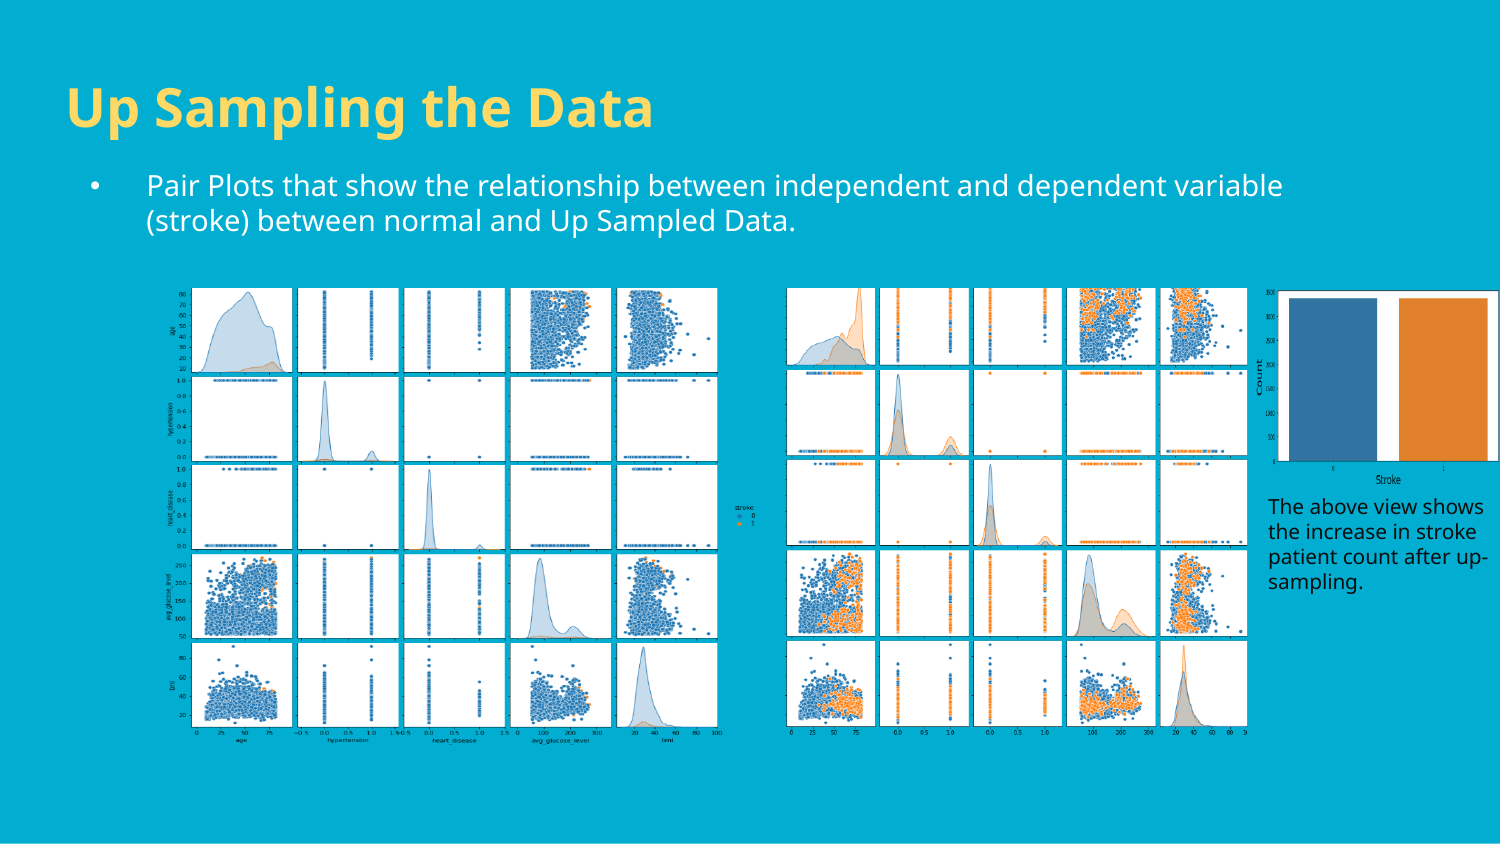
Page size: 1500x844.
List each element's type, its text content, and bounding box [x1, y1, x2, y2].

title Up Sampling the Data [63, 36, 1401, 214]
picture [160, 284, 760, 748]
picture [1253, 285, 1500, 491]
list Pair Plots that show the relationship between independent and dependent variable (stroke) between normal and Up Sampled Data. [0, 113, 1356, 598]
text_box The above view shows the increase in stroke patient count after up-sampling. [1253, 498, 1500, 601]
picture [784, 288, 1248, 735]
